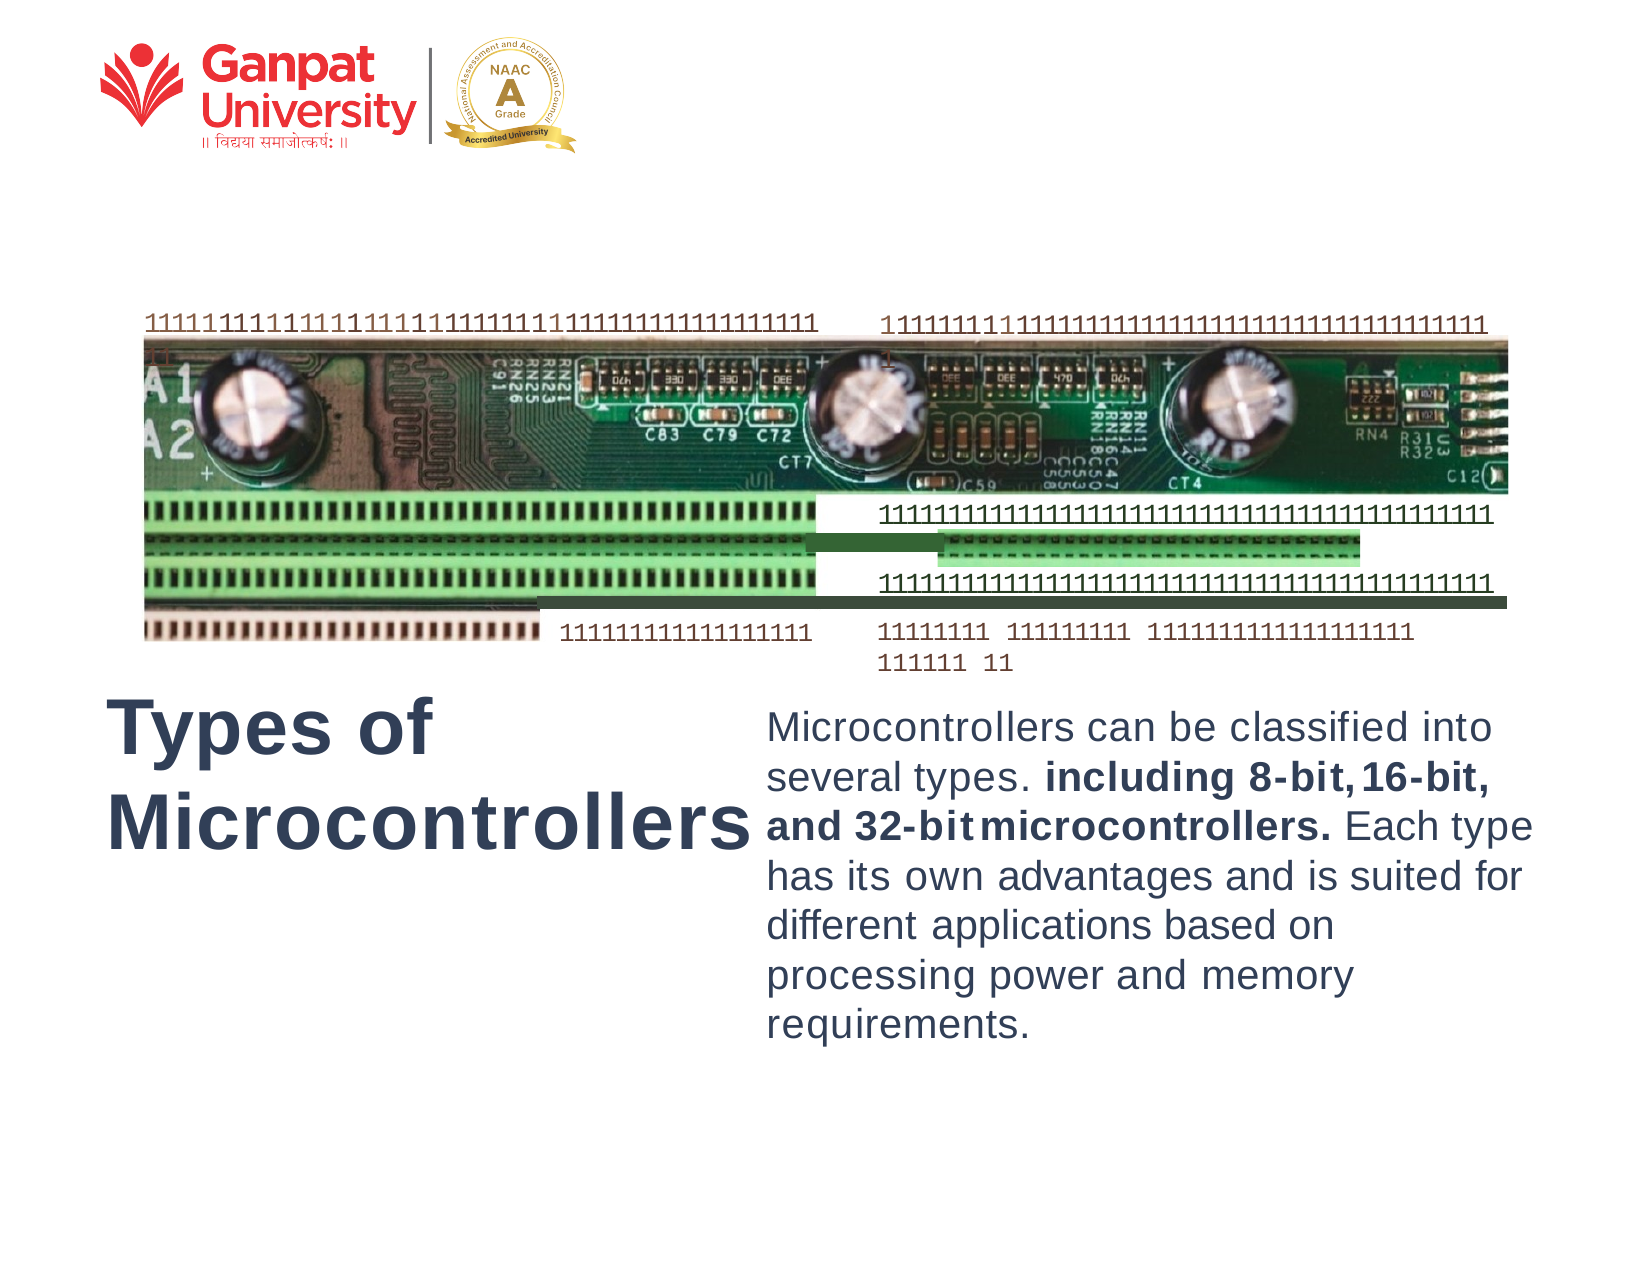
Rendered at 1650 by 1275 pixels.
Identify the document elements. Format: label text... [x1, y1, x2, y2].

text_box 11111111111111111111111111111111111111111111111 [141, 304, 818, 372]
text_box [805, 533, 875, 552]
text_box 111111111111111111 [557, 615, 818, 647]
text_box 11111111111111111111111111111111111111111111 [877, 306, 1501, 374]
text_box 11111111 111111111 1111111111111111111 111111 11 [874, 614, 1513, 677]
text_box 11111111111111111111111111111111111111111111 11111111111111111111111111111111111111111111 [875, 495, 1496, 599]
text_box Microcontrollers can be classified into several types. including 8-bit,16-bit, and 32-bitmicrocontrollers. Each type has its own advantages and is suited for different applications based on processing power and memory requirements. [764, 702, 1557, 1101]
picture [100, 37, 577, 154]
text_box Types of Microcontrollers [104, 674, 765, 866]
text_box [141, 335, 1509, 642]
